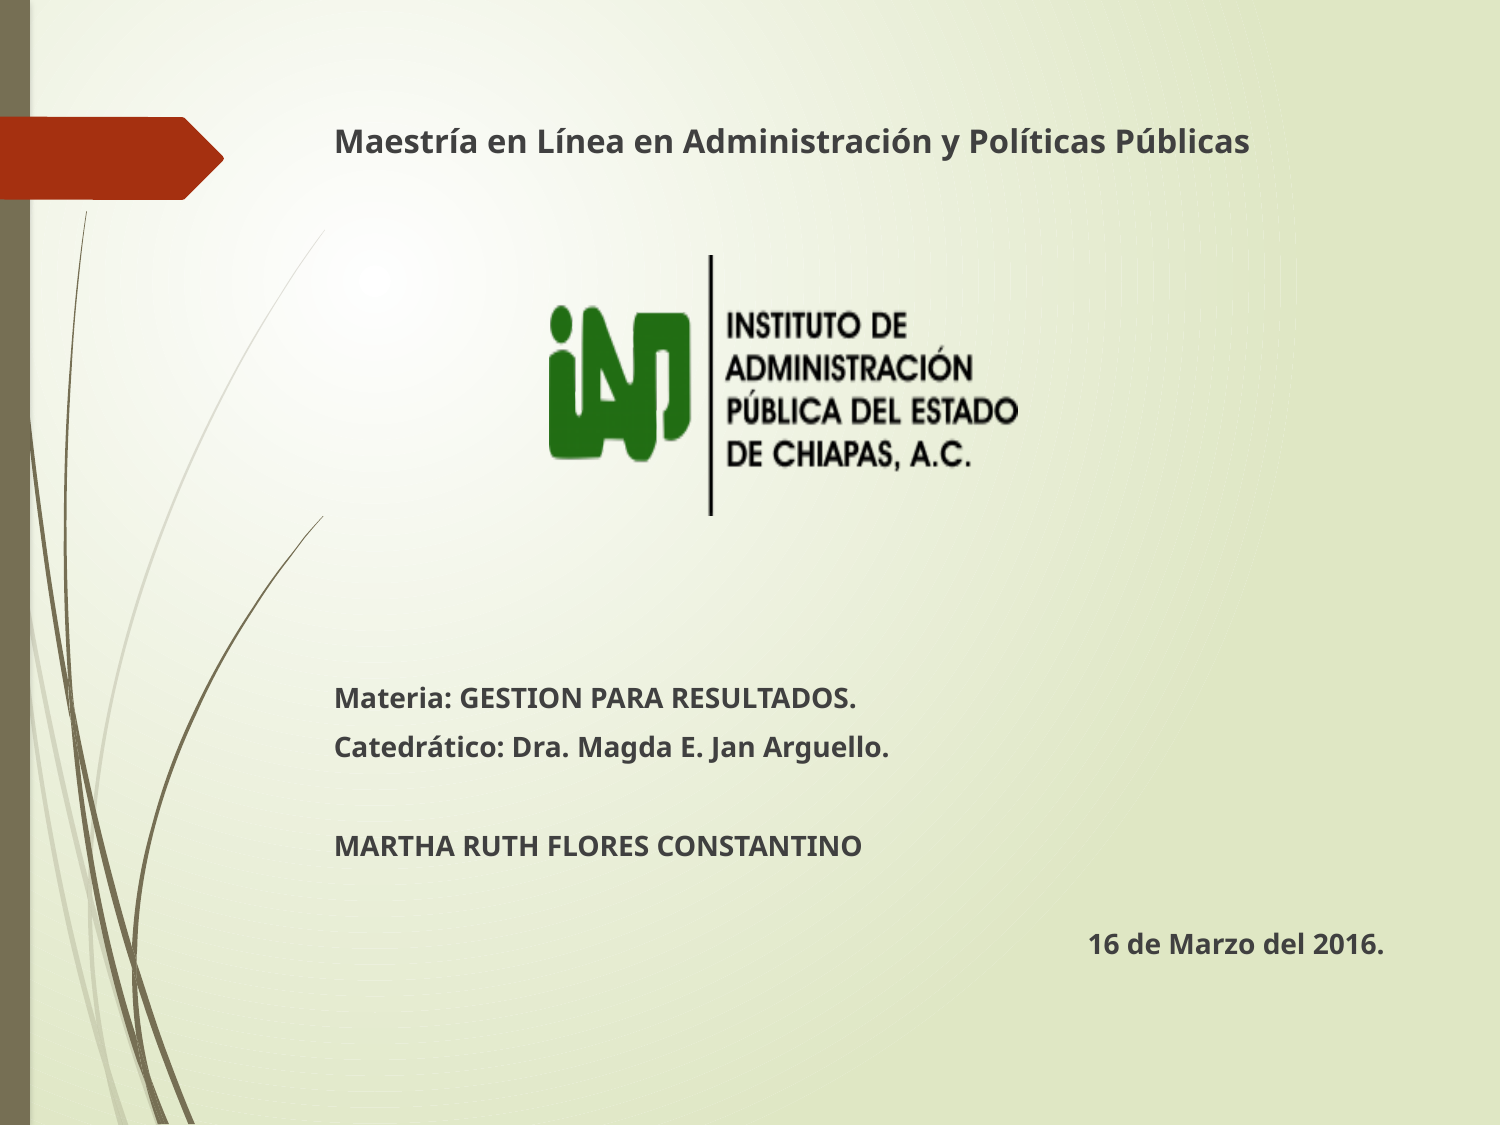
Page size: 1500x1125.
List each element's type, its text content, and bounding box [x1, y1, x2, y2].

picture [548, 255, 1019, 516]
list Maestría en Línea en Administración y Políticas Públicas Materia: GESTION PARA RESULTADOS. Catedrático: Dra. Magda E. Jan Arguello. MARTHA RUTH FLORES CONSTANTINO 16 de Marzo del 2016. [318, 113, 1400, 970]
